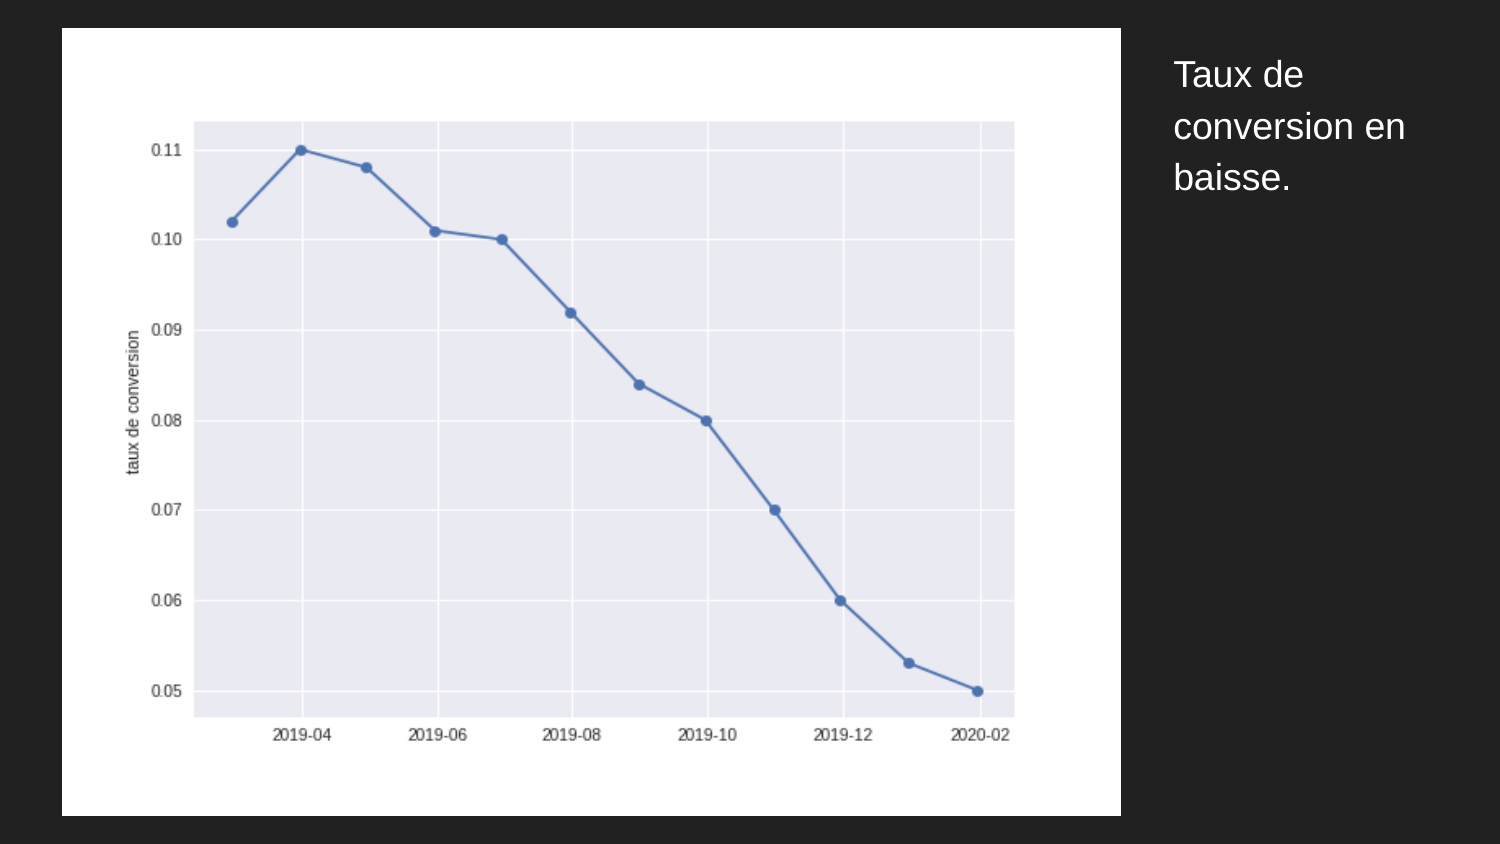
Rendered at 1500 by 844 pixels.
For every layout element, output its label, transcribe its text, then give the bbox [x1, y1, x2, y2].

picture [62, 27, 1121, 816]
text_box Taux de conversion en baisse. [1158, 28, 1454, 816]
